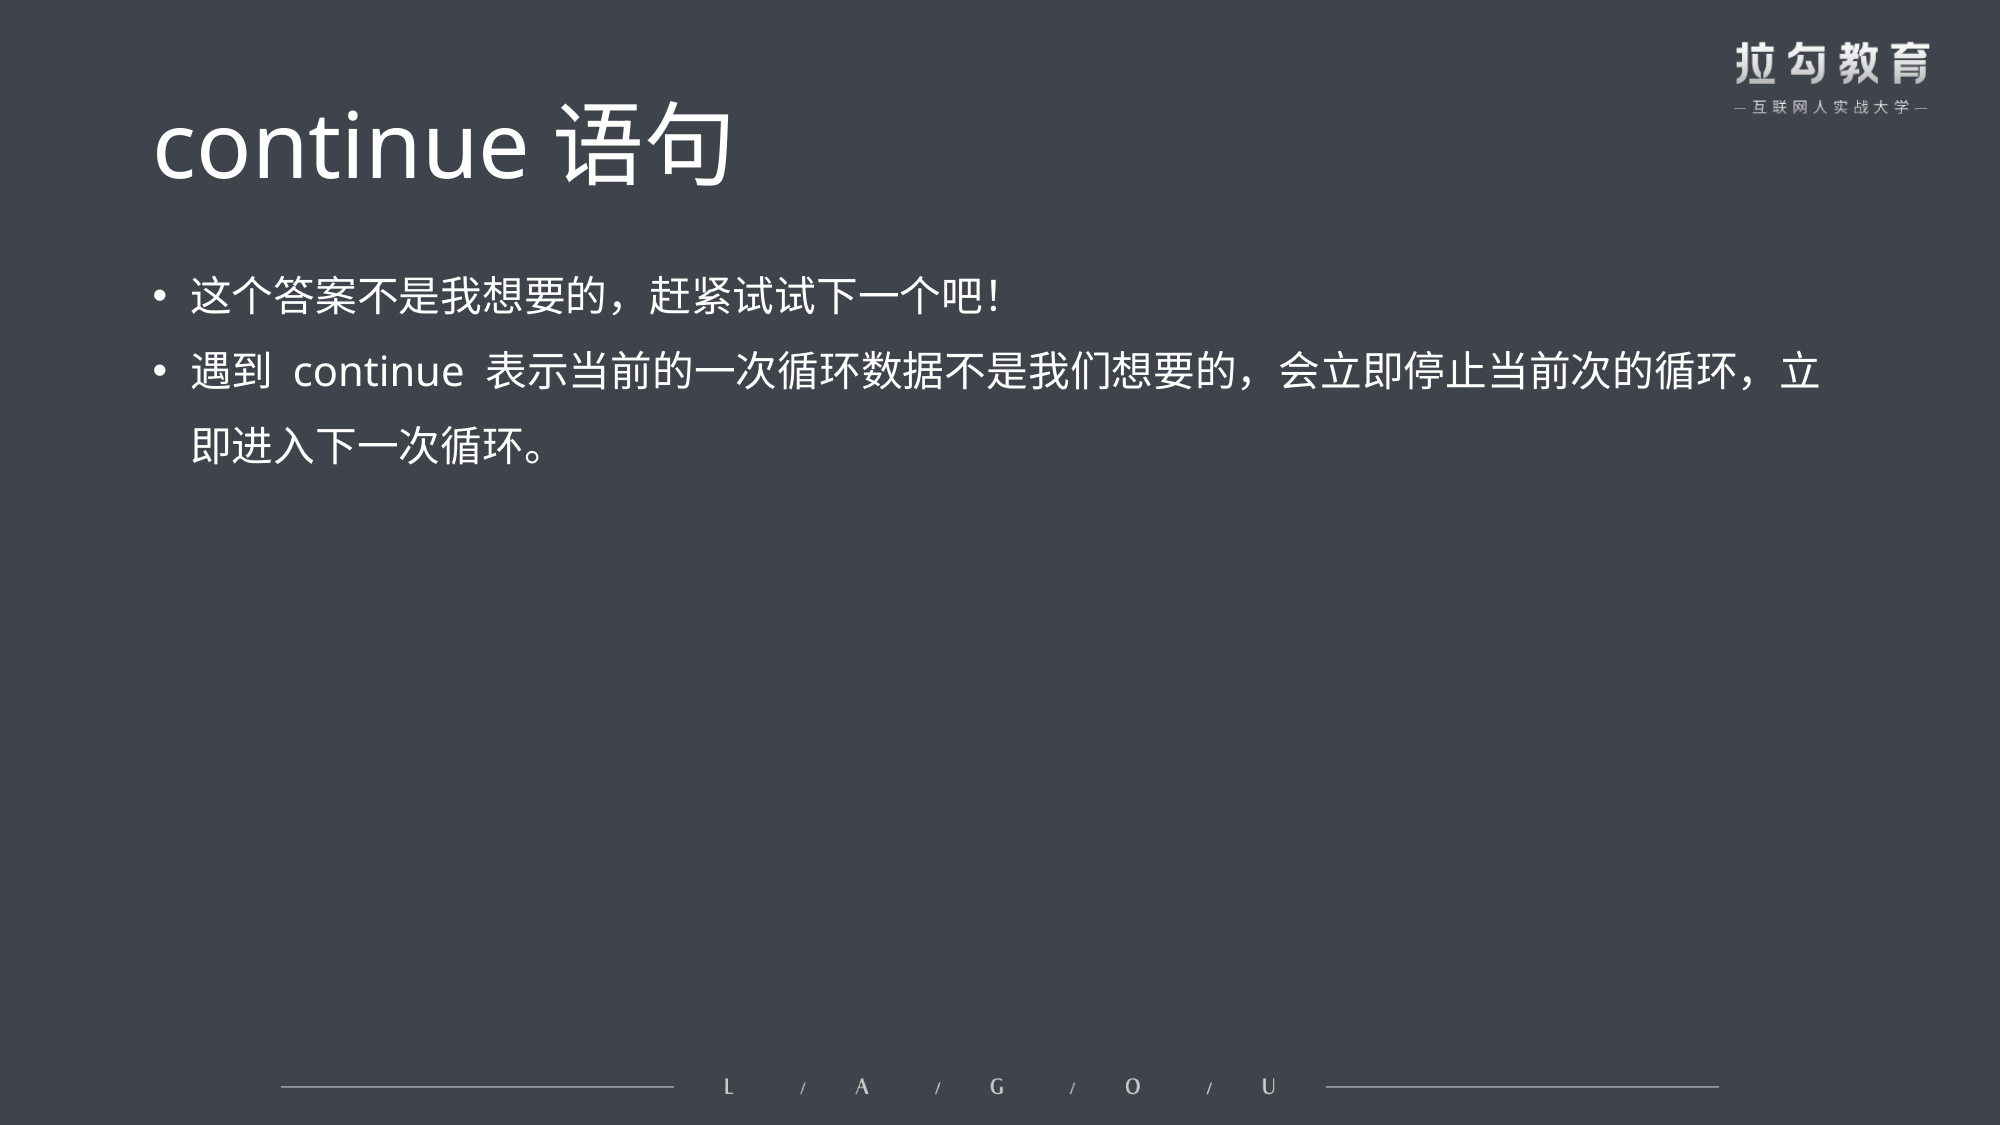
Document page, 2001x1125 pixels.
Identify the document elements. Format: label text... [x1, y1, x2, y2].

picture [1694, 9, 1973, 153]
list 这个答案不是我想要的，赶紧试试下一个吧！ 遇到 continue 表示当前的一次循环数据不是我们想要的，会立即停止当前次的循环，立即进入下一次循环。 [137, 237, 1863, 523]
title continue语句 [137, 60, 1863, 237]
picture [281, 1067, 1719, 1107]
